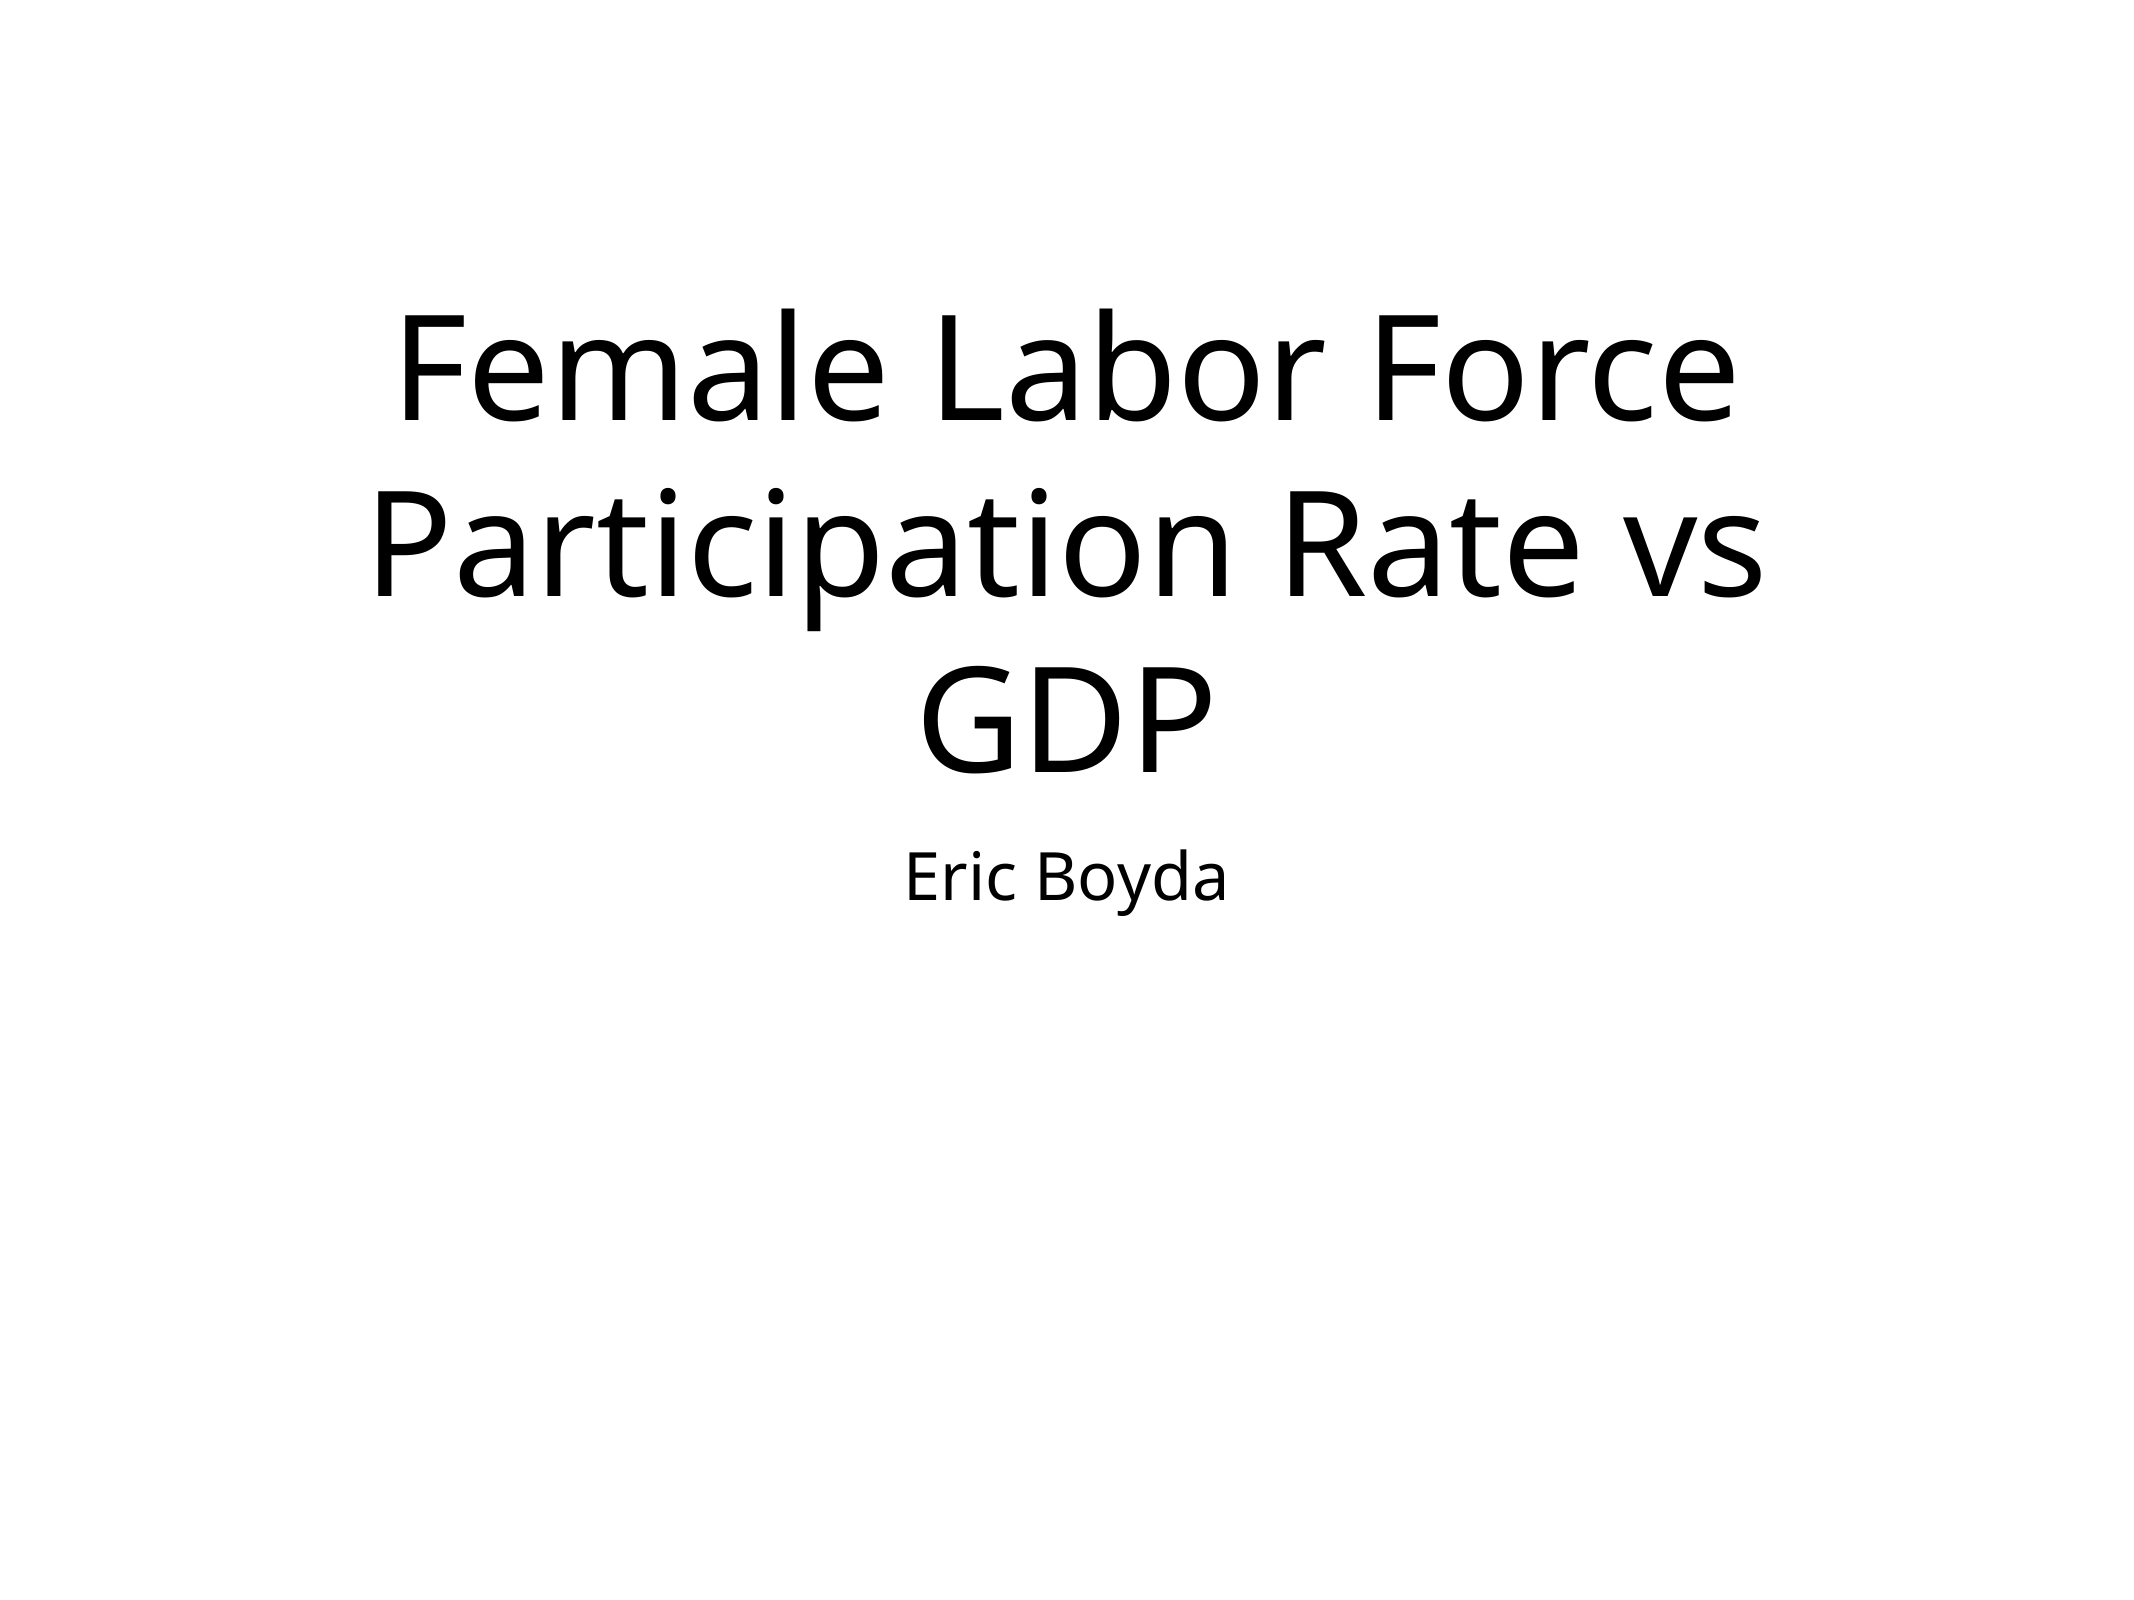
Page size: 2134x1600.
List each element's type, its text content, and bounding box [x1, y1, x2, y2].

title Female Labor Force Participation Rate vs GDP [207, 268, 1926, 811]
subtitle Eric Boyda [207, 824, 1926, 1011]
